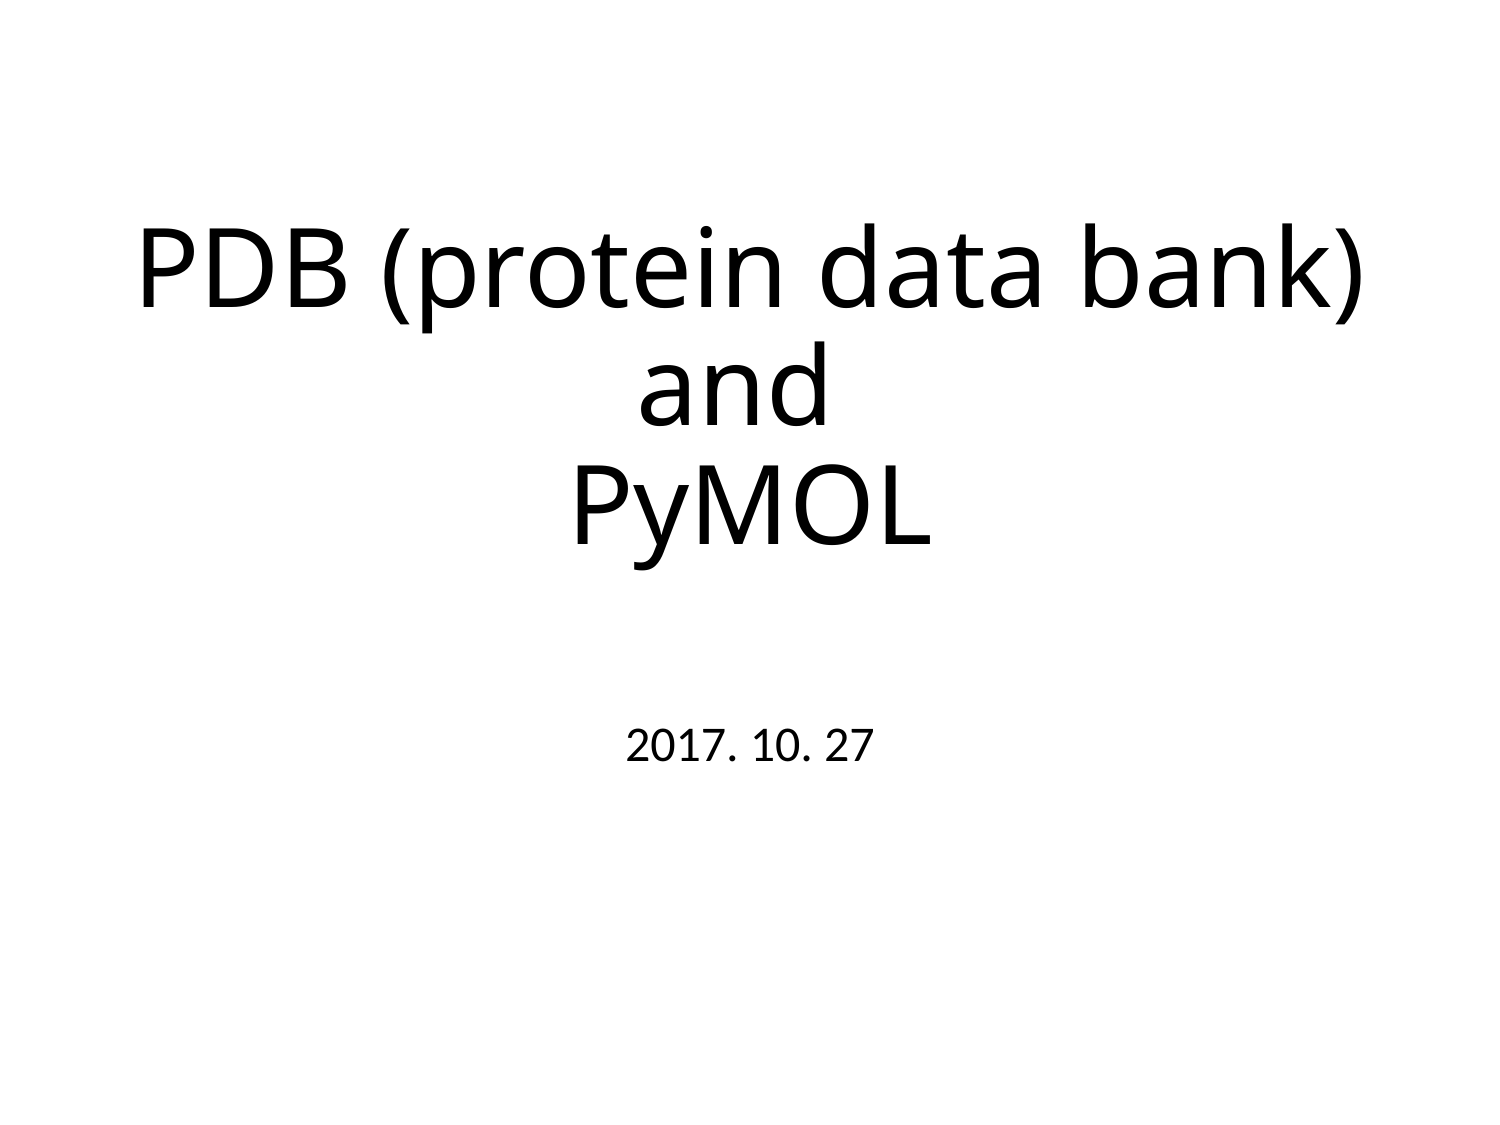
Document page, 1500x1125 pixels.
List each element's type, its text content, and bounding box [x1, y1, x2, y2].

subtitle 2017. 10. 27 [187, 711, 1313, 863]
title PDB (protein data bank) and PyMOL [112, 184, 1388, 576]
